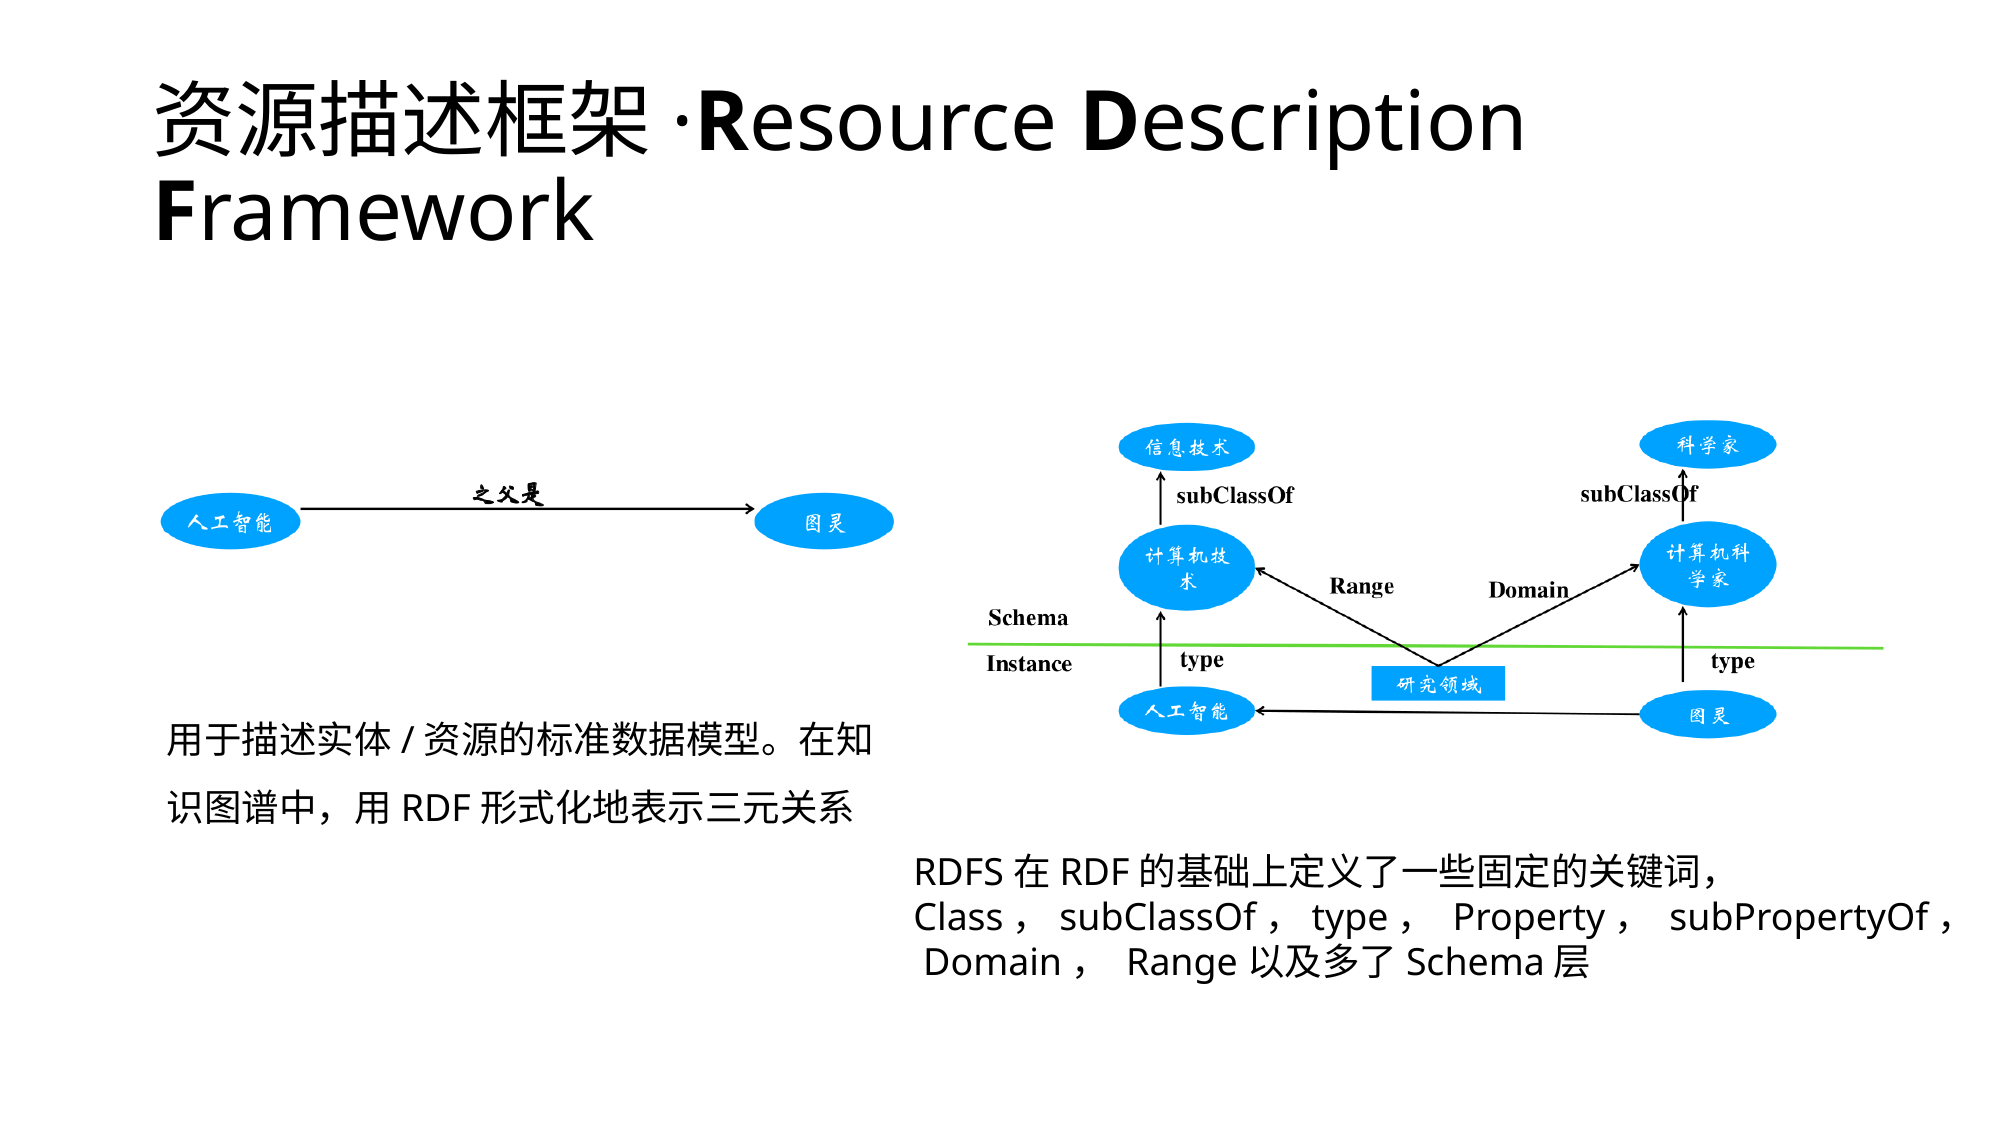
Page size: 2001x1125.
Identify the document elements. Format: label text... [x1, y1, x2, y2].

text_box 用于描述实体/资源的标准数据模型。在知识图谱中，用RDF形式化地表示三元关系 [152, 686, 904, 836]
picture [958, 397, 1889, 752]
title 资源描述框架·Resource Description Framework [137, 59, 1863, 278]
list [157, 447, 899, 575]
text_box RDFS在RDF的基础上定义了一些固定的关键词， Class，subClassOf，type， Property， subPropertyOf， Domain， Range以及多了Schema层 [898, 841, 1990, 991]
